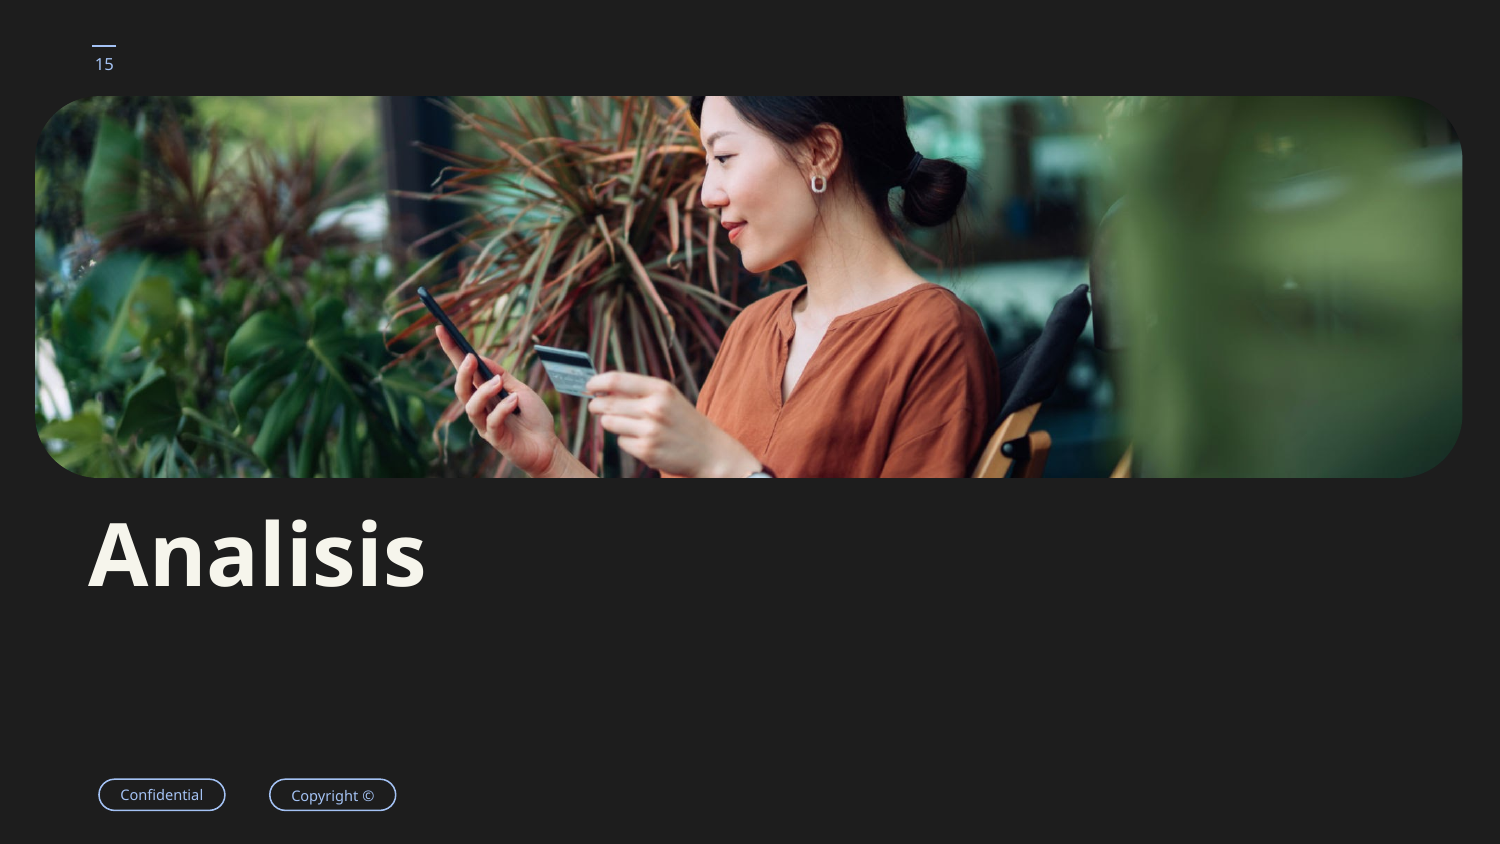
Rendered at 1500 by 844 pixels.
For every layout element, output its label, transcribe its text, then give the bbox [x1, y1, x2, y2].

picture [34, 95, 1463, 479]
text_box Analisis [73, 503, 735, 690]
